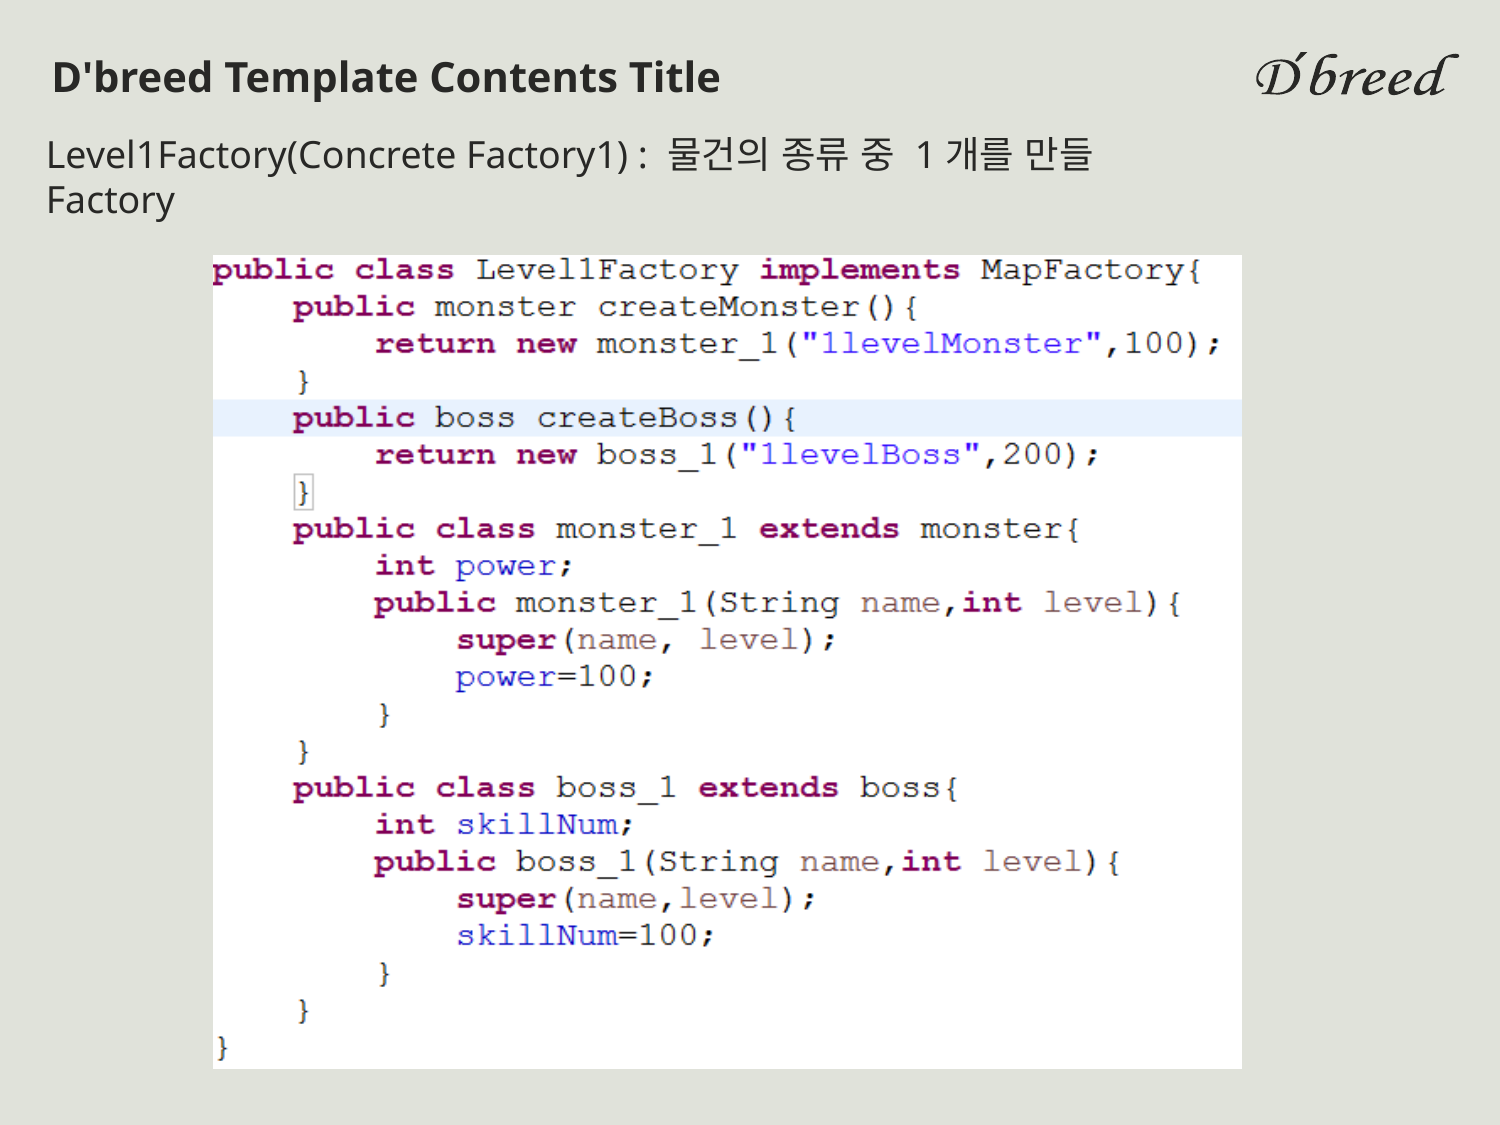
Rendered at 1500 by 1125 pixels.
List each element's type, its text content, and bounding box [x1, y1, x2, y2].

text_box Level1Factory(Concrete Factory1) : 물건의 종류 중 1개를 만들 Factory [31, 123, 1236, 319]
title D'breed Template Contents Title [36, 49, 1242, 111]
picture [213, 255, 1242, 1069]
